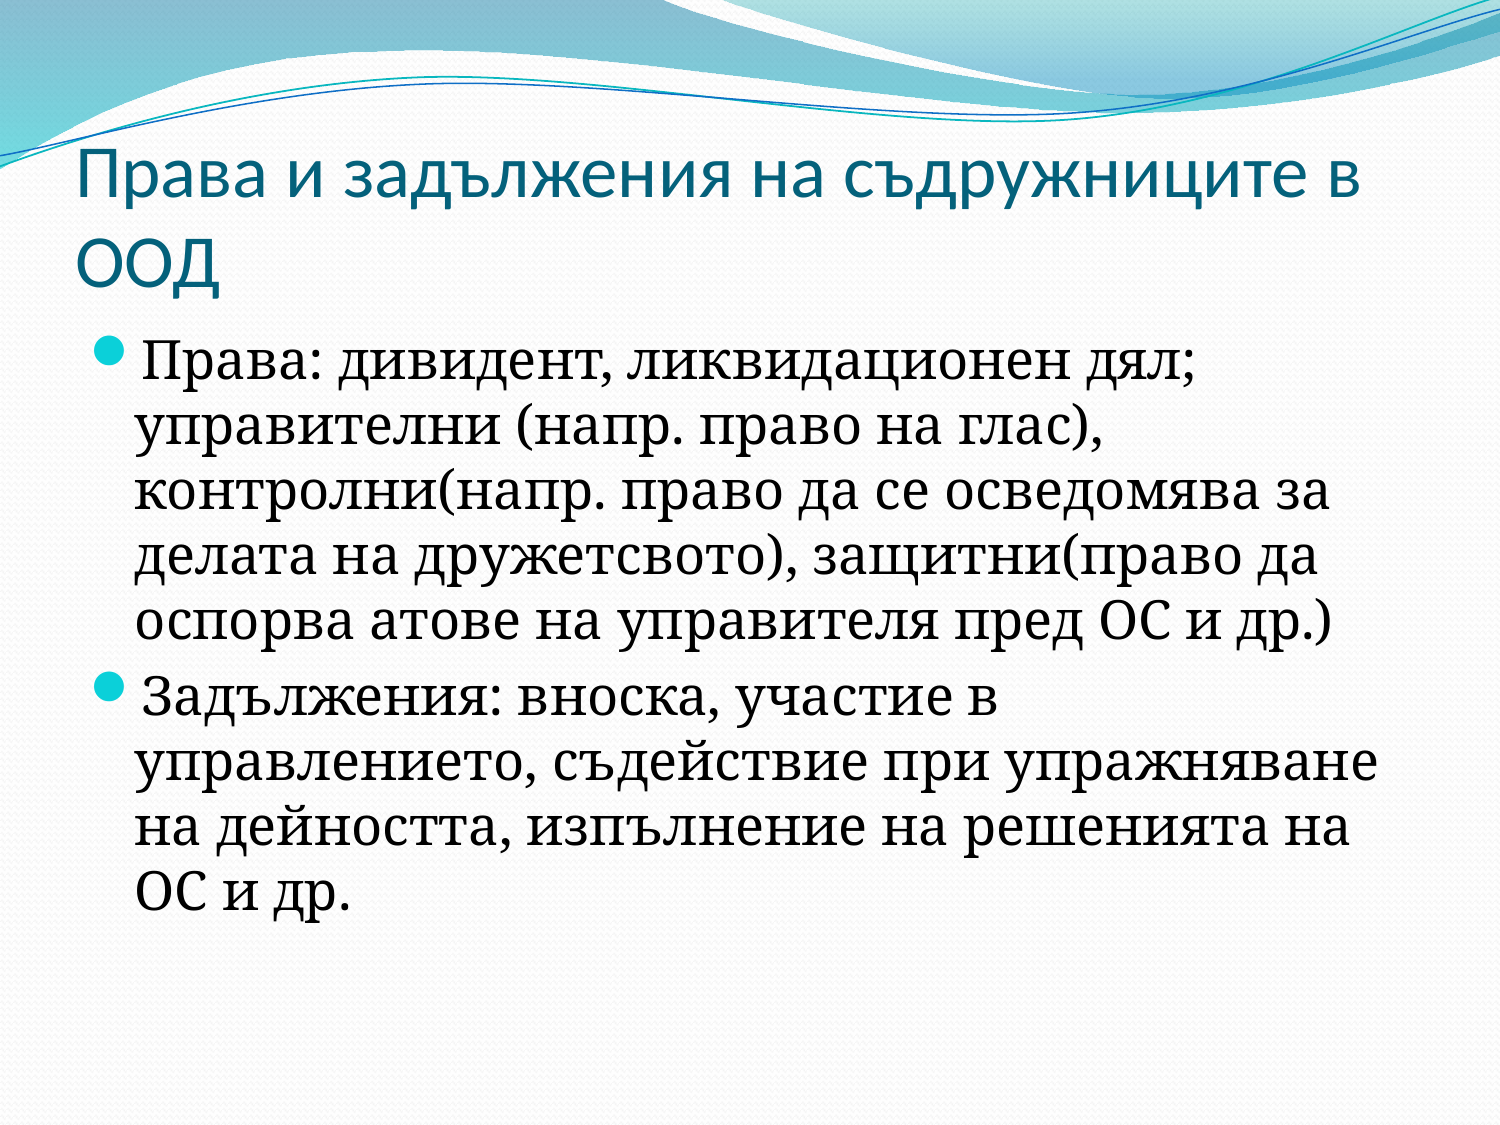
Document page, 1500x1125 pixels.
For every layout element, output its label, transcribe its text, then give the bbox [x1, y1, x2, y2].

list Права: дивидент, ликвидационен дял; управителни (напр. право на глас), контролни(напр. право да се осведомява за делата на дружетсвото), защитни(право да оспорва атове на управителя пред ОС и др.) Задължения: вноска, участие в управлението, съдействие при упражняване на дейността, изпълнение на решенията на ОС и др. [75, 317, 1425, 1038]
title Права и задължения на съдружниците в ООД [75, 115, 1425, 303]
